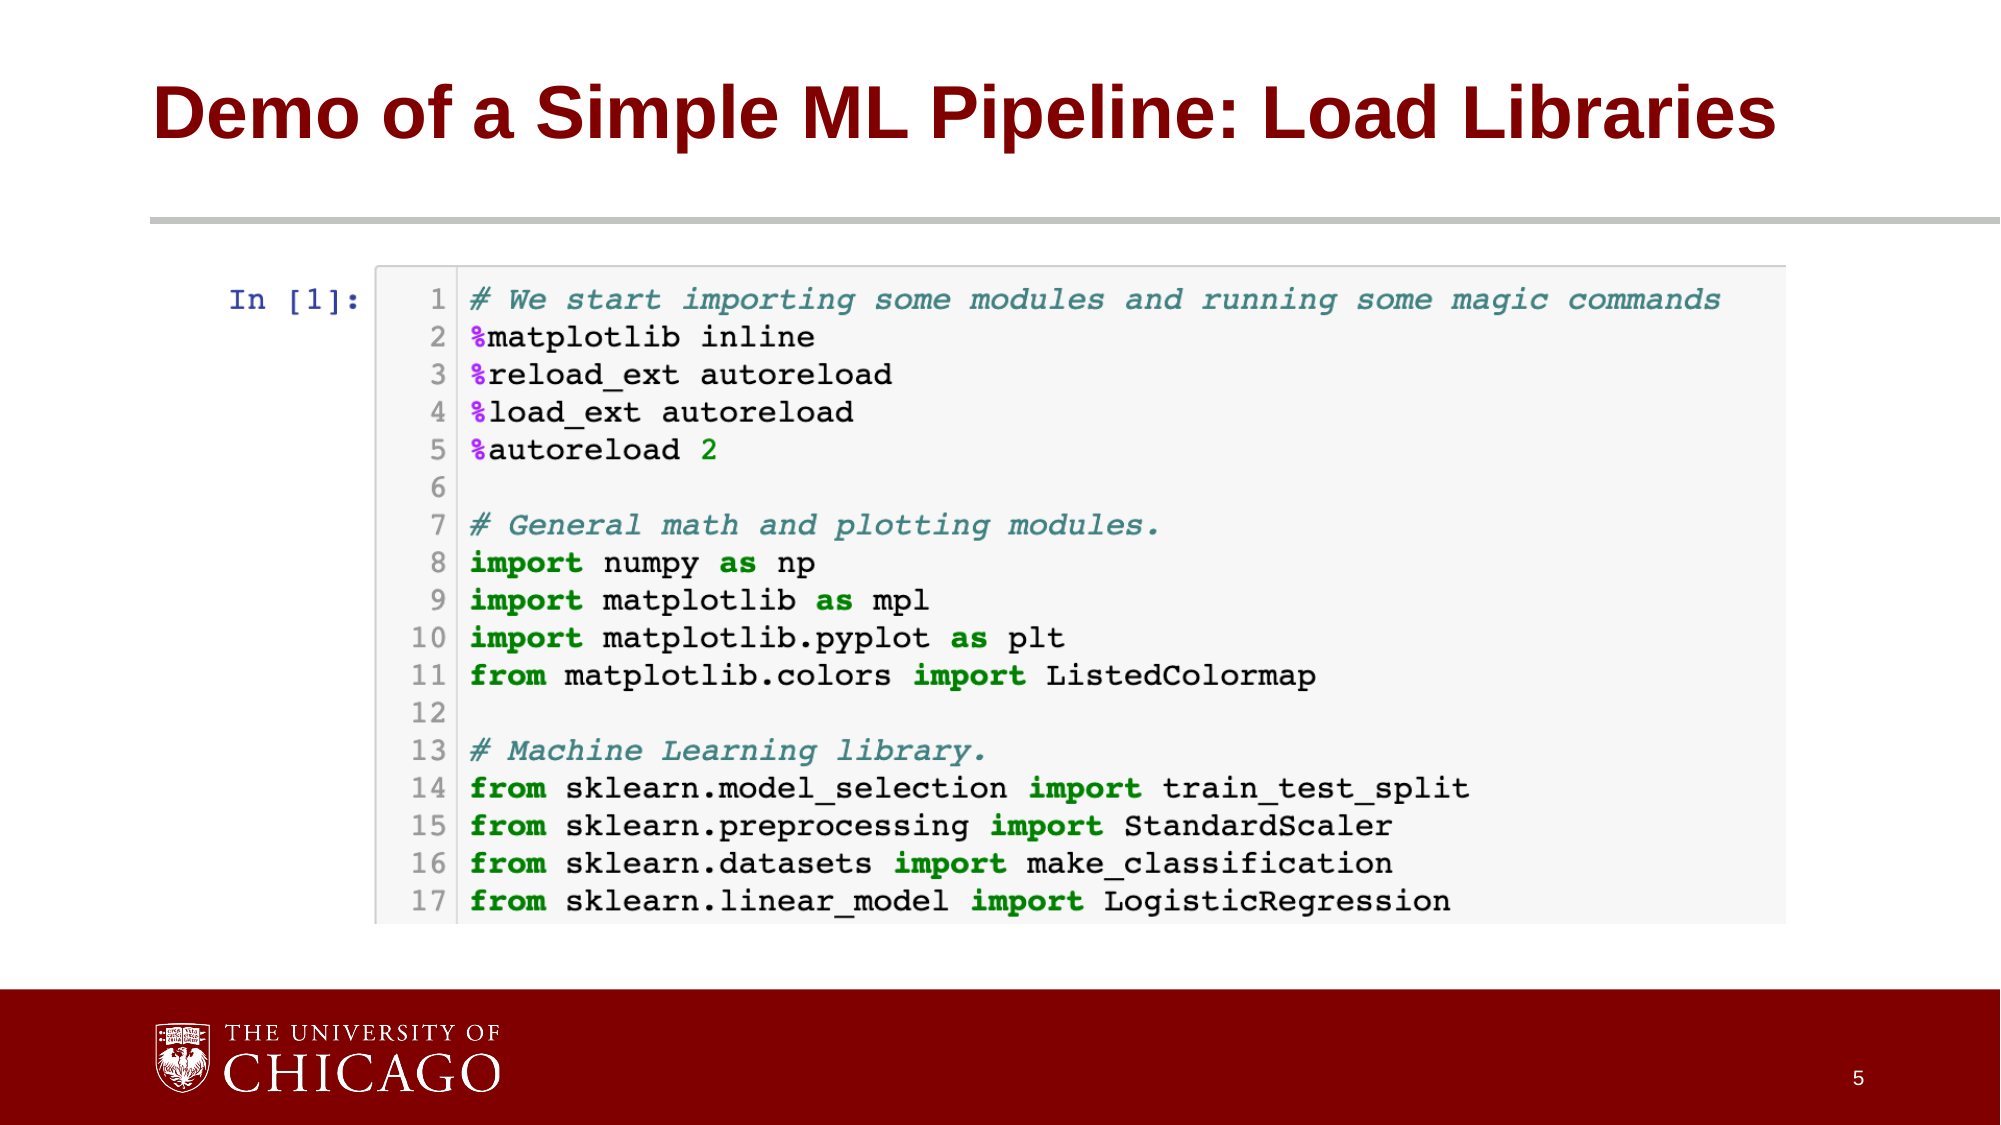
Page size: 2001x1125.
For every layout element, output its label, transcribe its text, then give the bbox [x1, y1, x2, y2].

slide_number 5 [1412, 1046, 1880, 1107]
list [214, 264, 1786, 924]
title Demo of a Simple ML Pipeline: Load Libraries [137, 0, 1863, 218]
